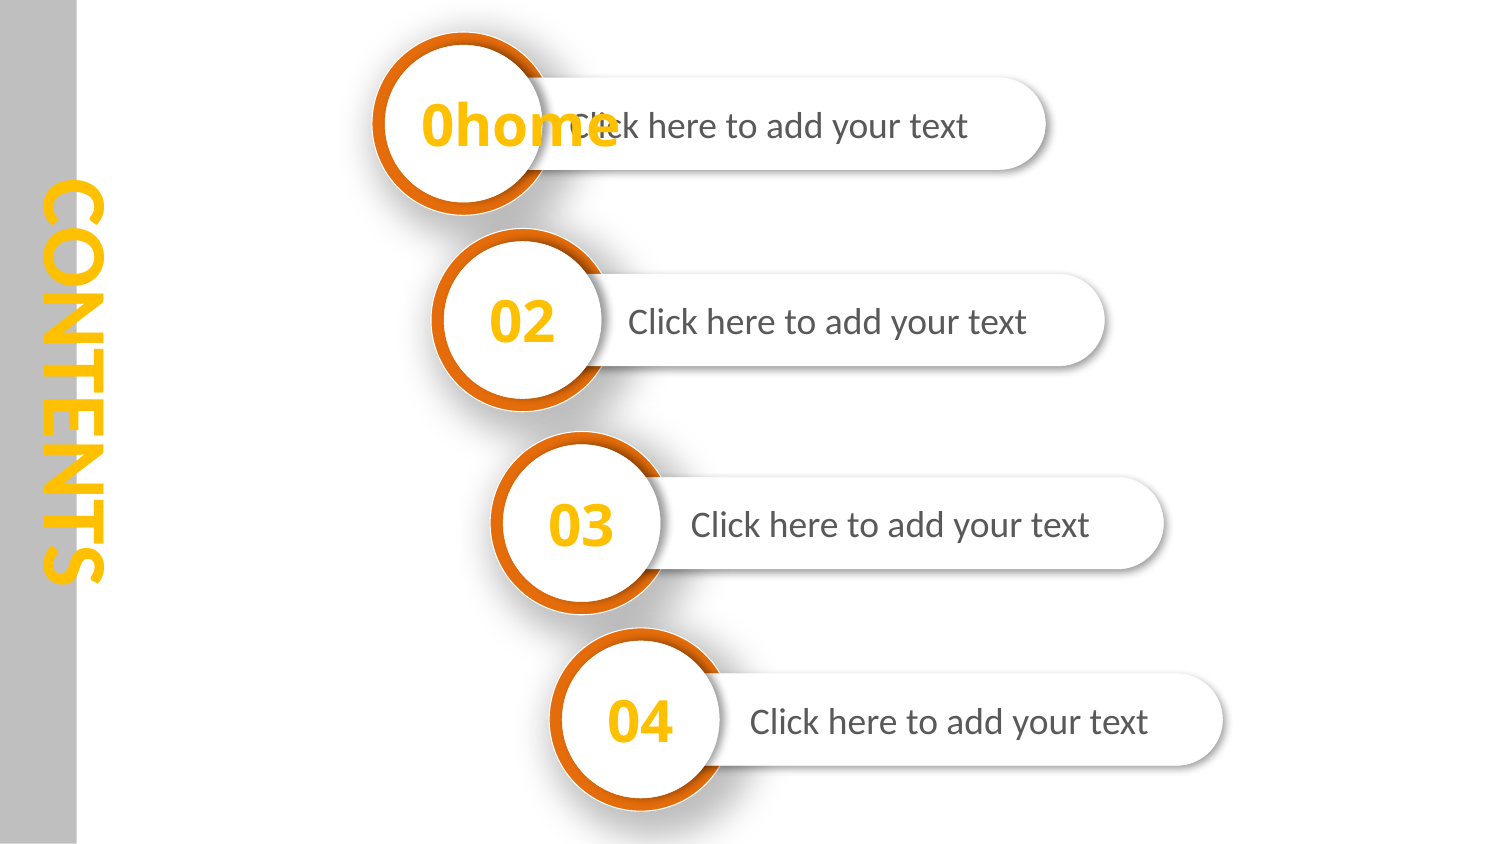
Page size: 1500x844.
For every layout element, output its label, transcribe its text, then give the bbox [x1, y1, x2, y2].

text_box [489, 431, 1164, 615]
text_box [0, 0, 79, 844]
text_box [548, 627, 1223, 812]
text_box CONTENTS [19, 163, 144, 604]
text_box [430, 228, 1105, 412]
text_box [371, 31, 1046, 216]
